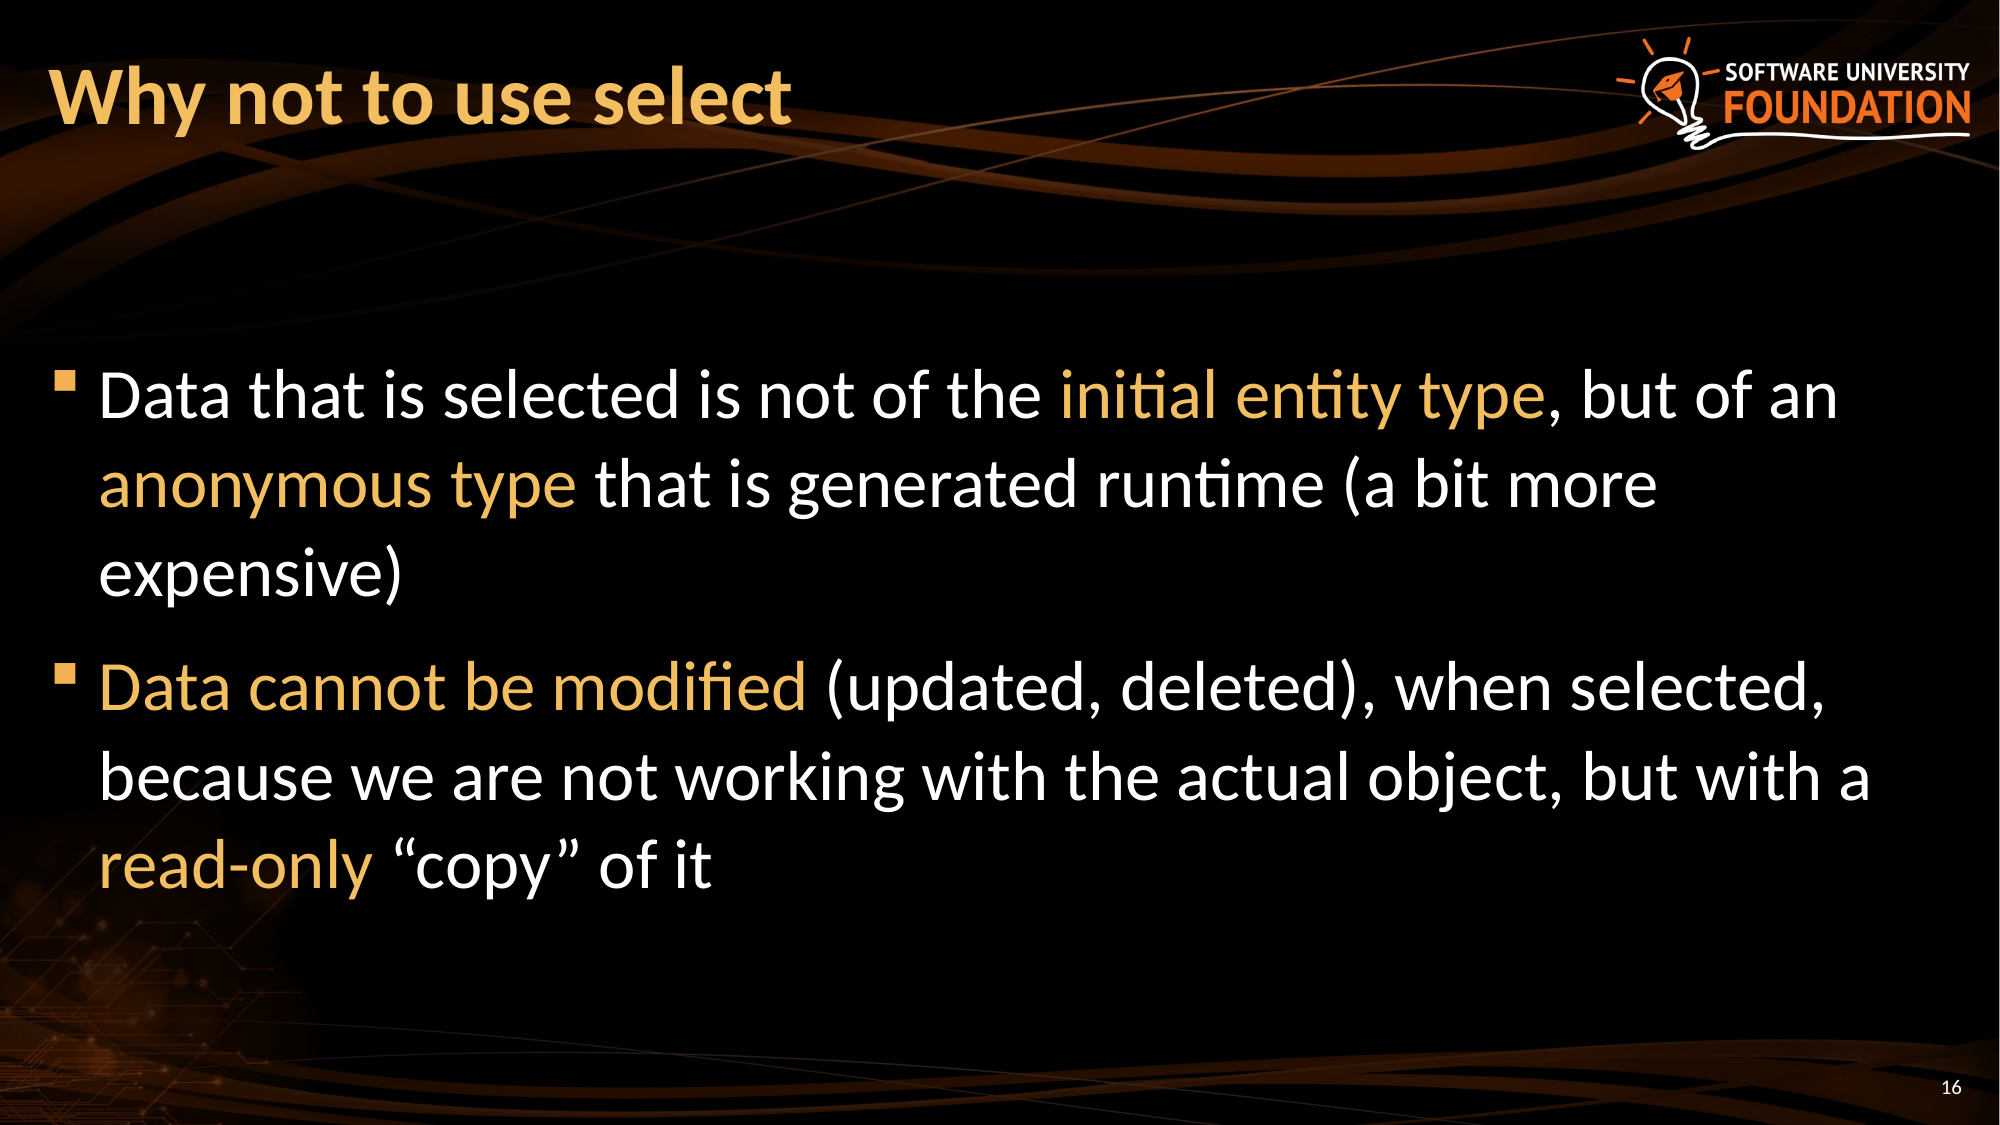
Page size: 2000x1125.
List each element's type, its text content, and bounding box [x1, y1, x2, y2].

picture [0, 0, 2000, 1125]
title Why not to use select [30, 6, 1602, 189]
list Data that is selected is not of the initial entity type, but of an anonymous type that is generated runtime (a bit more expensive) Data cannot be modified (updated, deleted), when selected, because we are not working with the actual object, but with a read-only “copy” of it [31, 337, 1968, 1103]
